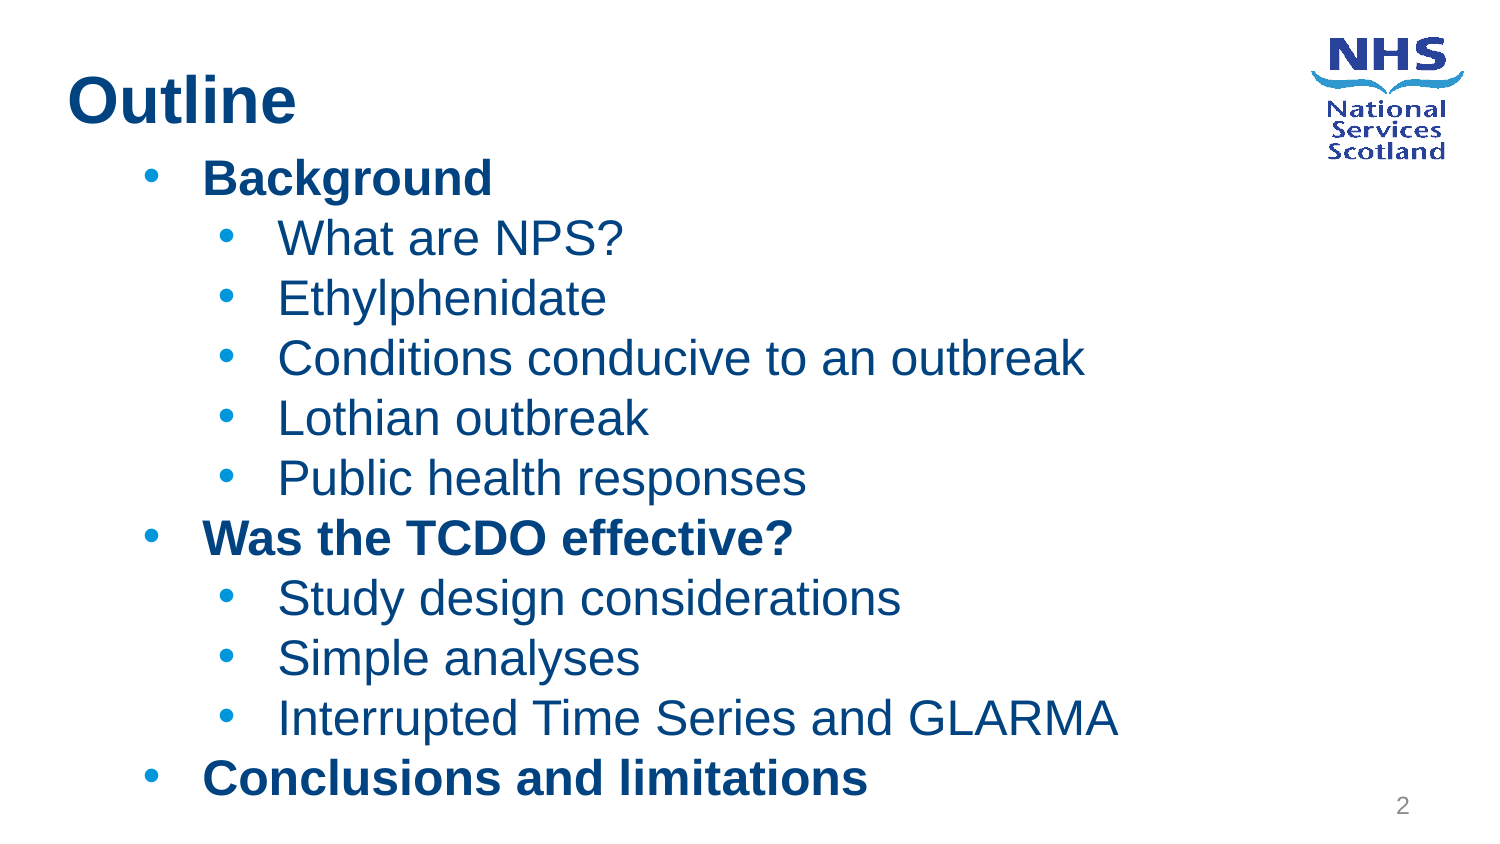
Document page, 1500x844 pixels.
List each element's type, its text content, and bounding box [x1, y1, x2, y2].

text_box Background What are NPS? Ethylphenidate Conditions conducive to an outbreak Lothian outbreak Public health responses Was the TCDO effective? Study design considerations Simple analyses Interrupted Time Series and GLARMA Conclusions and limitations [53, 138, 1471, 814]
picture [1311, 37, 1464, 138]
slide_number 2 [1074, 782, 1425, 827]
text_box Outline [53, 49, 786, 145]
